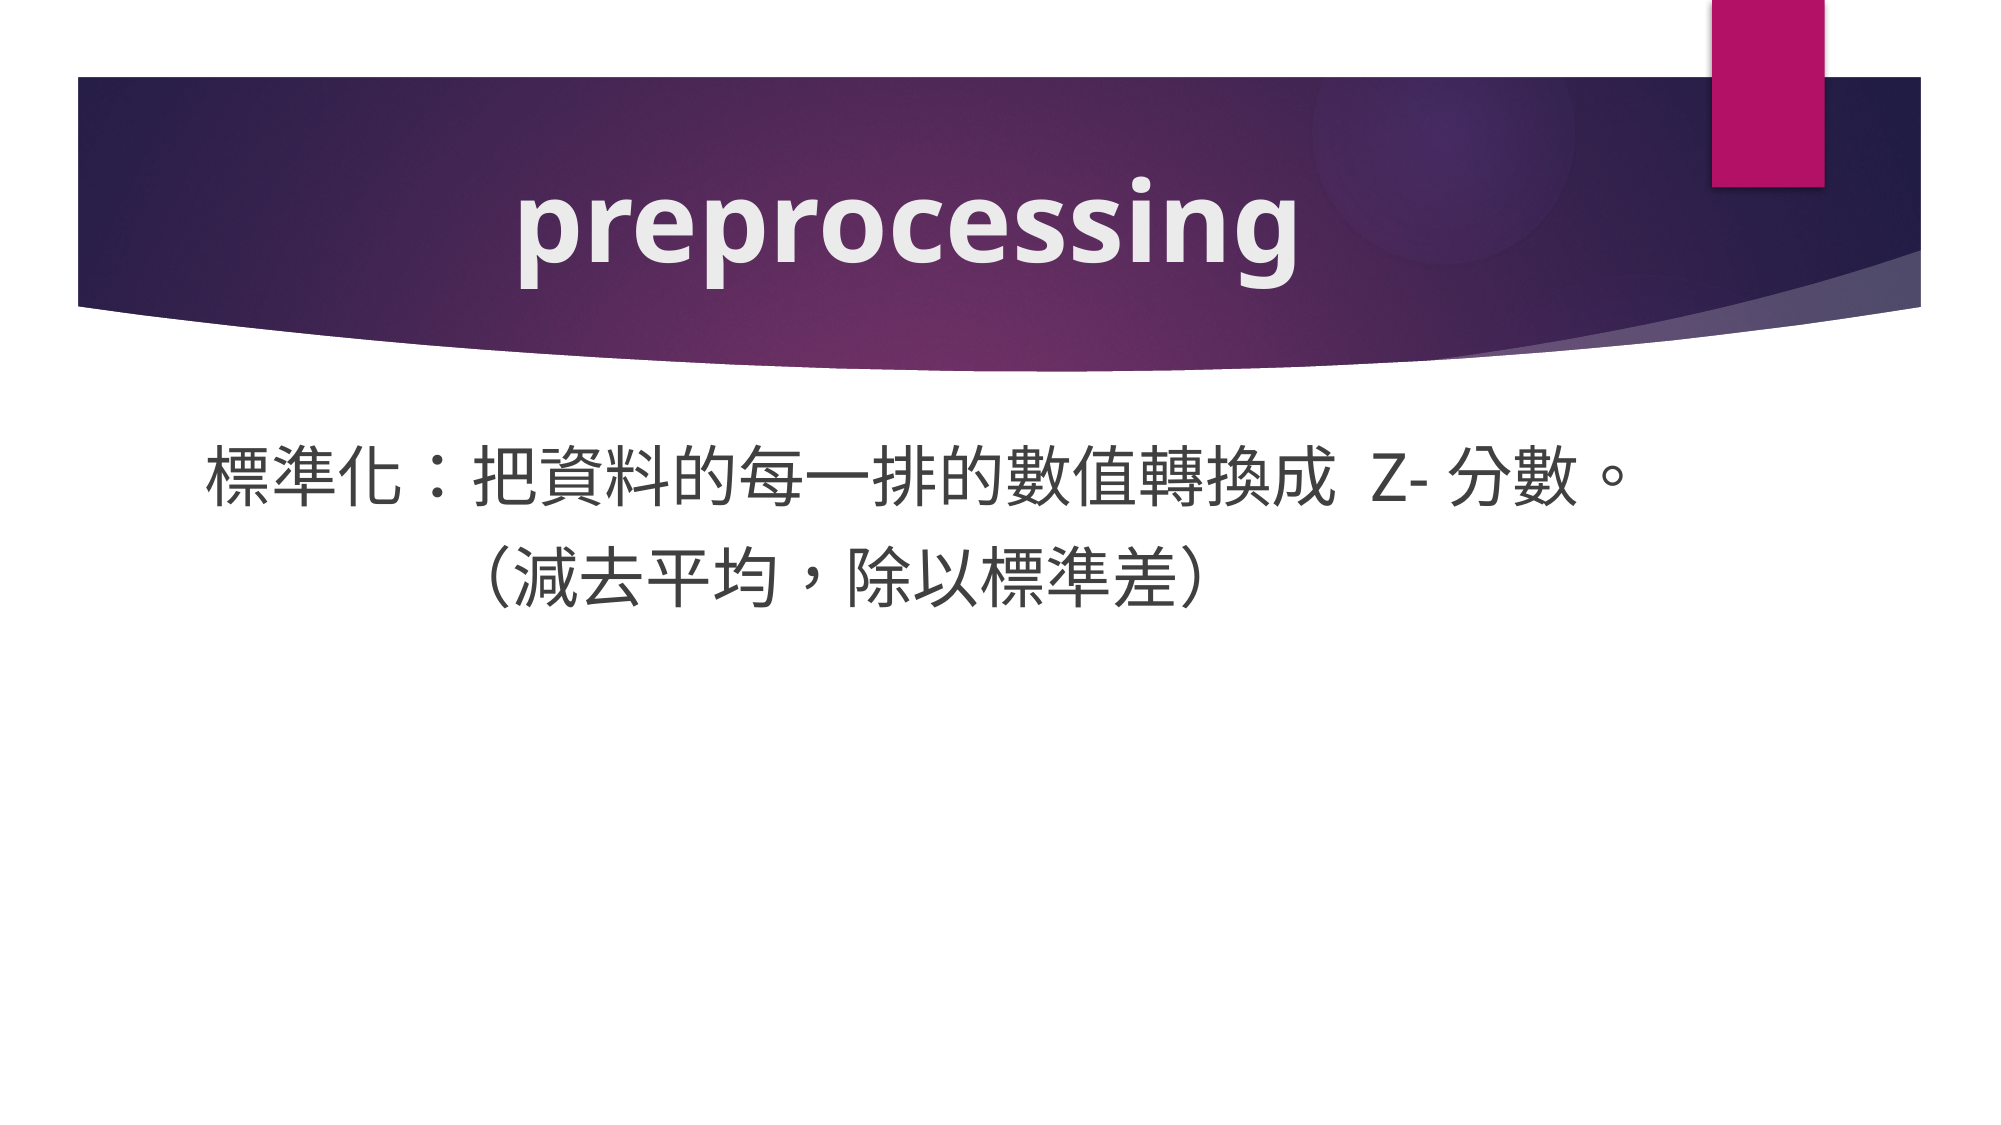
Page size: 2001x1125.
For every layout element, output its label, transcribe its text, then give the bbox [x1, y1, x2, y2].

title preprocessing [189, 159, 1627, 276]
list 標準化：把資料的每一排的數值轉換成 Z-分數。 （減去平均，除以標準差） [189, 427, 1902, 988]
